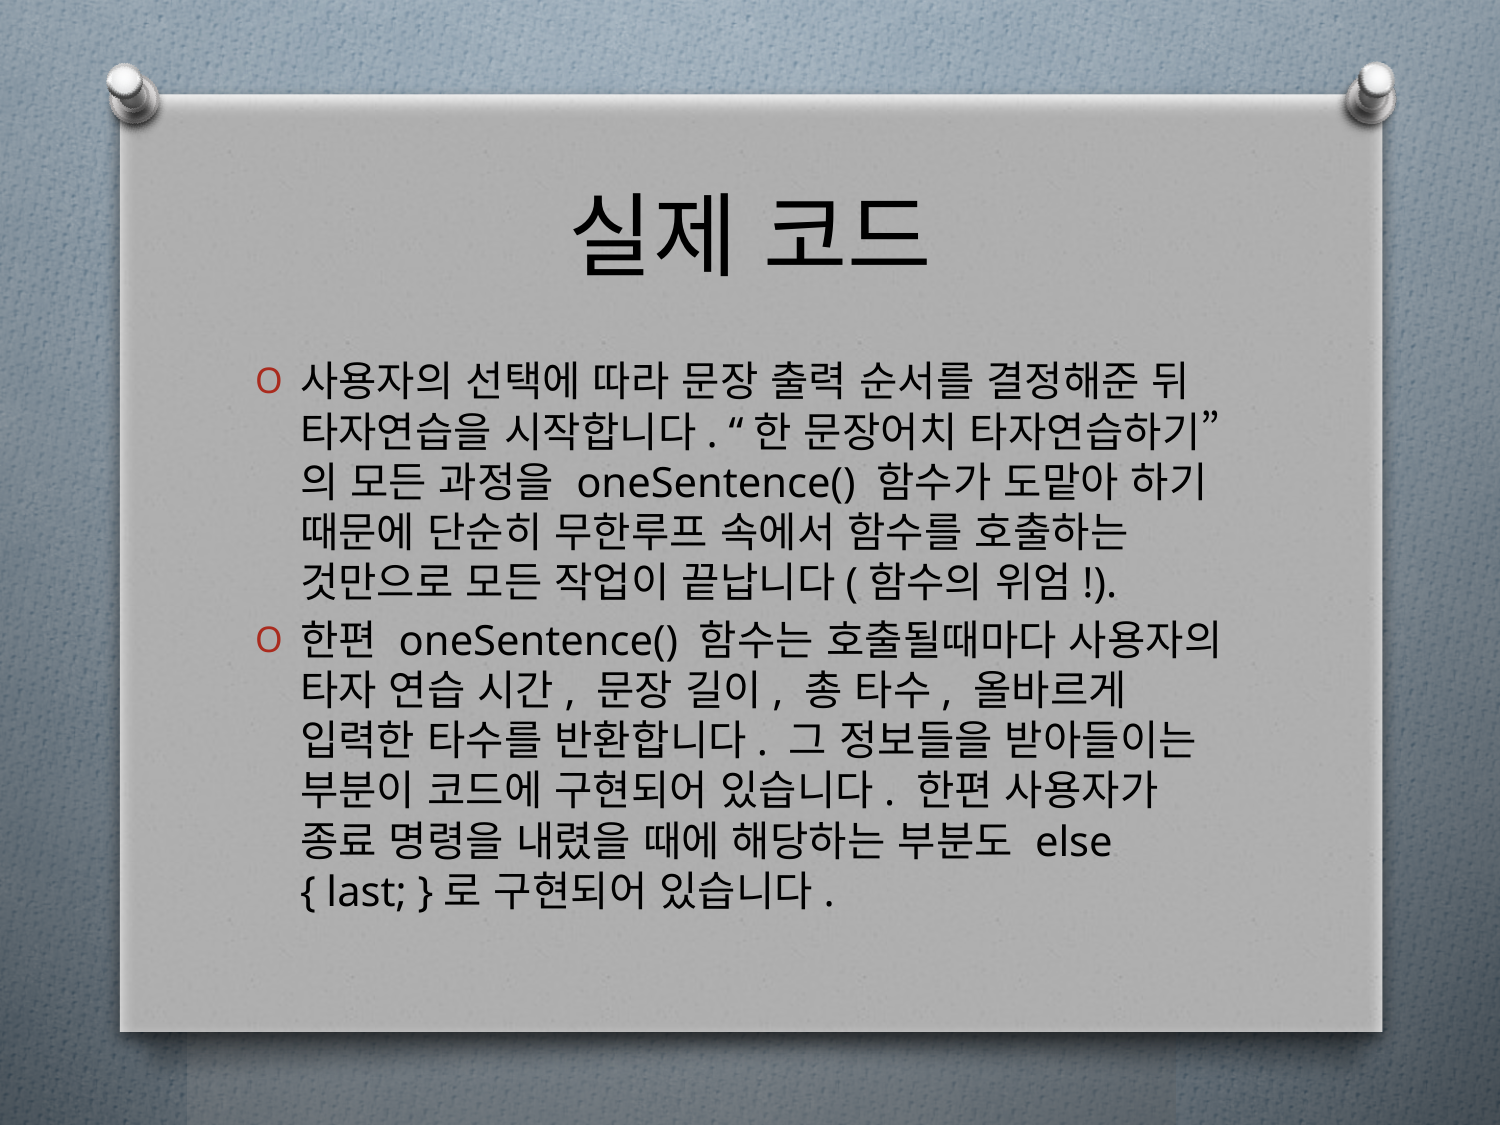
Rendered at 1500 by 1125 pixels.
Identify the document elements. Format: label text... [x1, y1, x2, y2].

title 실제 코드 [179, 134, 1323, 332]
picture [75, 29, 198, 153]
list 사용자의 선택에 따라 문장 출력 순서를 결정해준 뒤 타자연습을 시작합니다. “한 문장어치 타자연습하기”의 모든 과정을 oneSentence() 함수가 도맡아 하기 때문에 단순히 무한루프 속에서 함수를 호출하는 것만으로 모든 작업이 끝납니다(함수의 위엄!). 한편 oneSentence() 함수는 호출될때마다 사용자의 타자 연습 시간, 문장 길이, 총 타수, 올바르게 입력한 타수를 반환합니다. 그 정보들을 받아들이는 부분이 코드에 구현되어 있습니다. 한편 사용자가 종료 명령을 내렸을 때에 해당하는 부분도 else { last; }로 구현되어 있습니다. [240, 347, 1257, 1000]
picture [1317, 35, 1439, 156]
